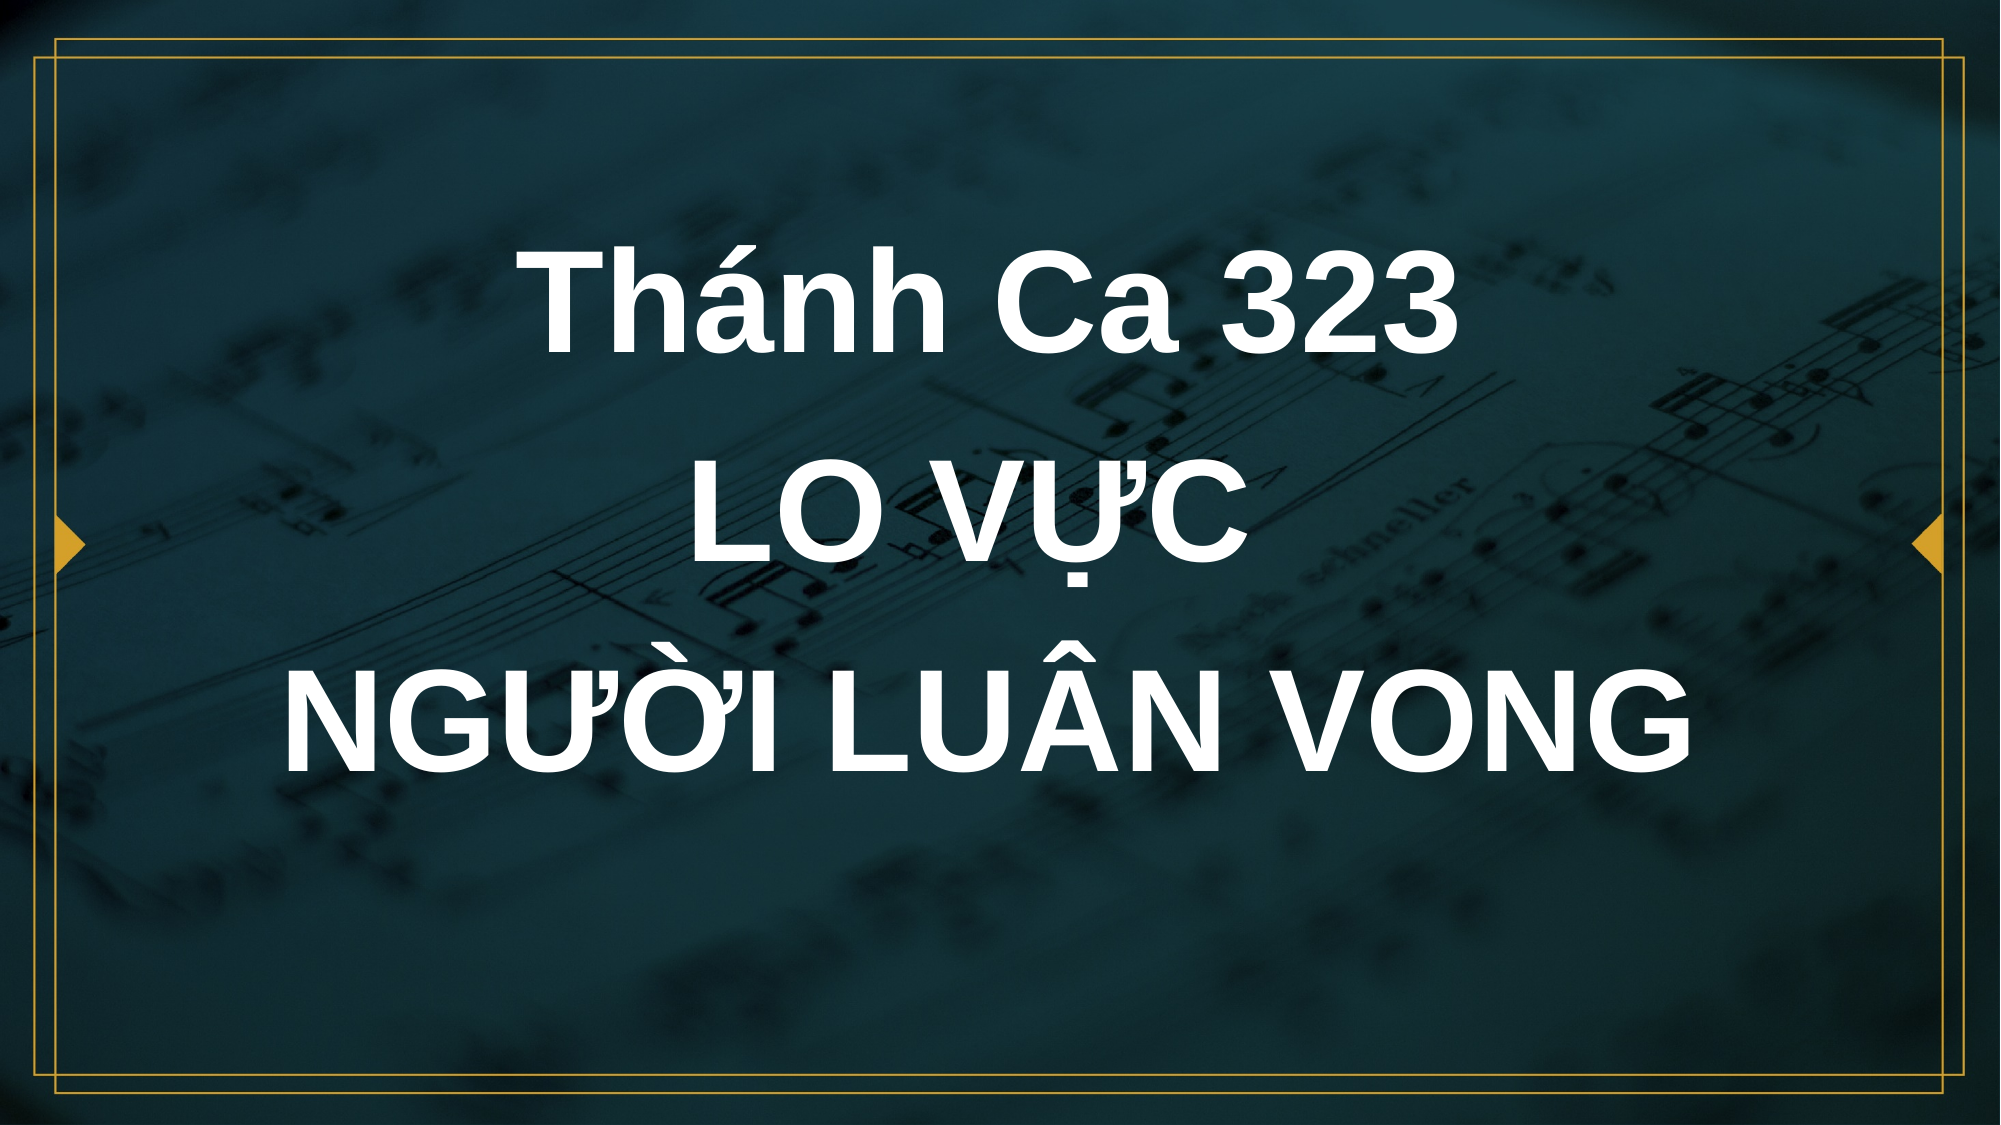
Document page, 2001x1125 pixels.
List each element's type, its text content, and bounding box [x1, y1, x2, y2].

title Thánh Ca 323 LO VỰC NGƯỜI LUÂN VONG [103, 151, 1875, 821]
picture [0, 0, 2000, 1125]
